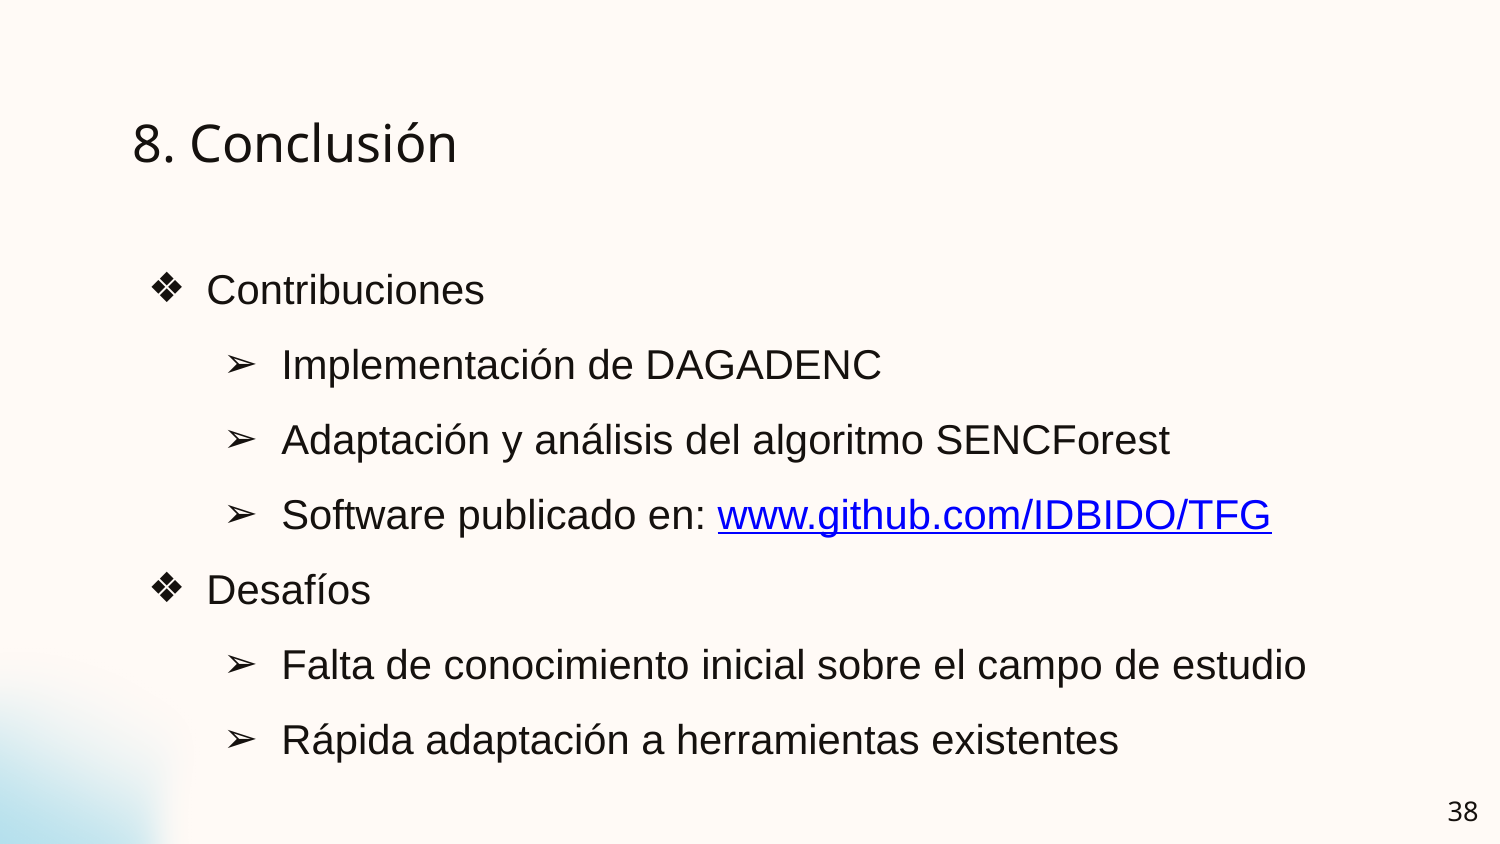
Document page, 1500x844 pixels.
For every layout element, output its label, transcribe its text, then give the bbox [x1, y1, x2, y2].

text_box Contribuciones Implementación de DAGADENC Adaptación y análisis del algoritmo SENCForest Software publicado en: www.github.com/IDBIDO/TFG Desafíos Falta de conocimiento inicial sobre el campo de estudio Rápida adaptación a herramientas existentes [116, 222, 1382, 756]
picture [0, 561, 286, 844]
title 8. Conclusión [117, 95, 1383, 186]
slide_number ‹#› [1403, 779, 1494, 844]
